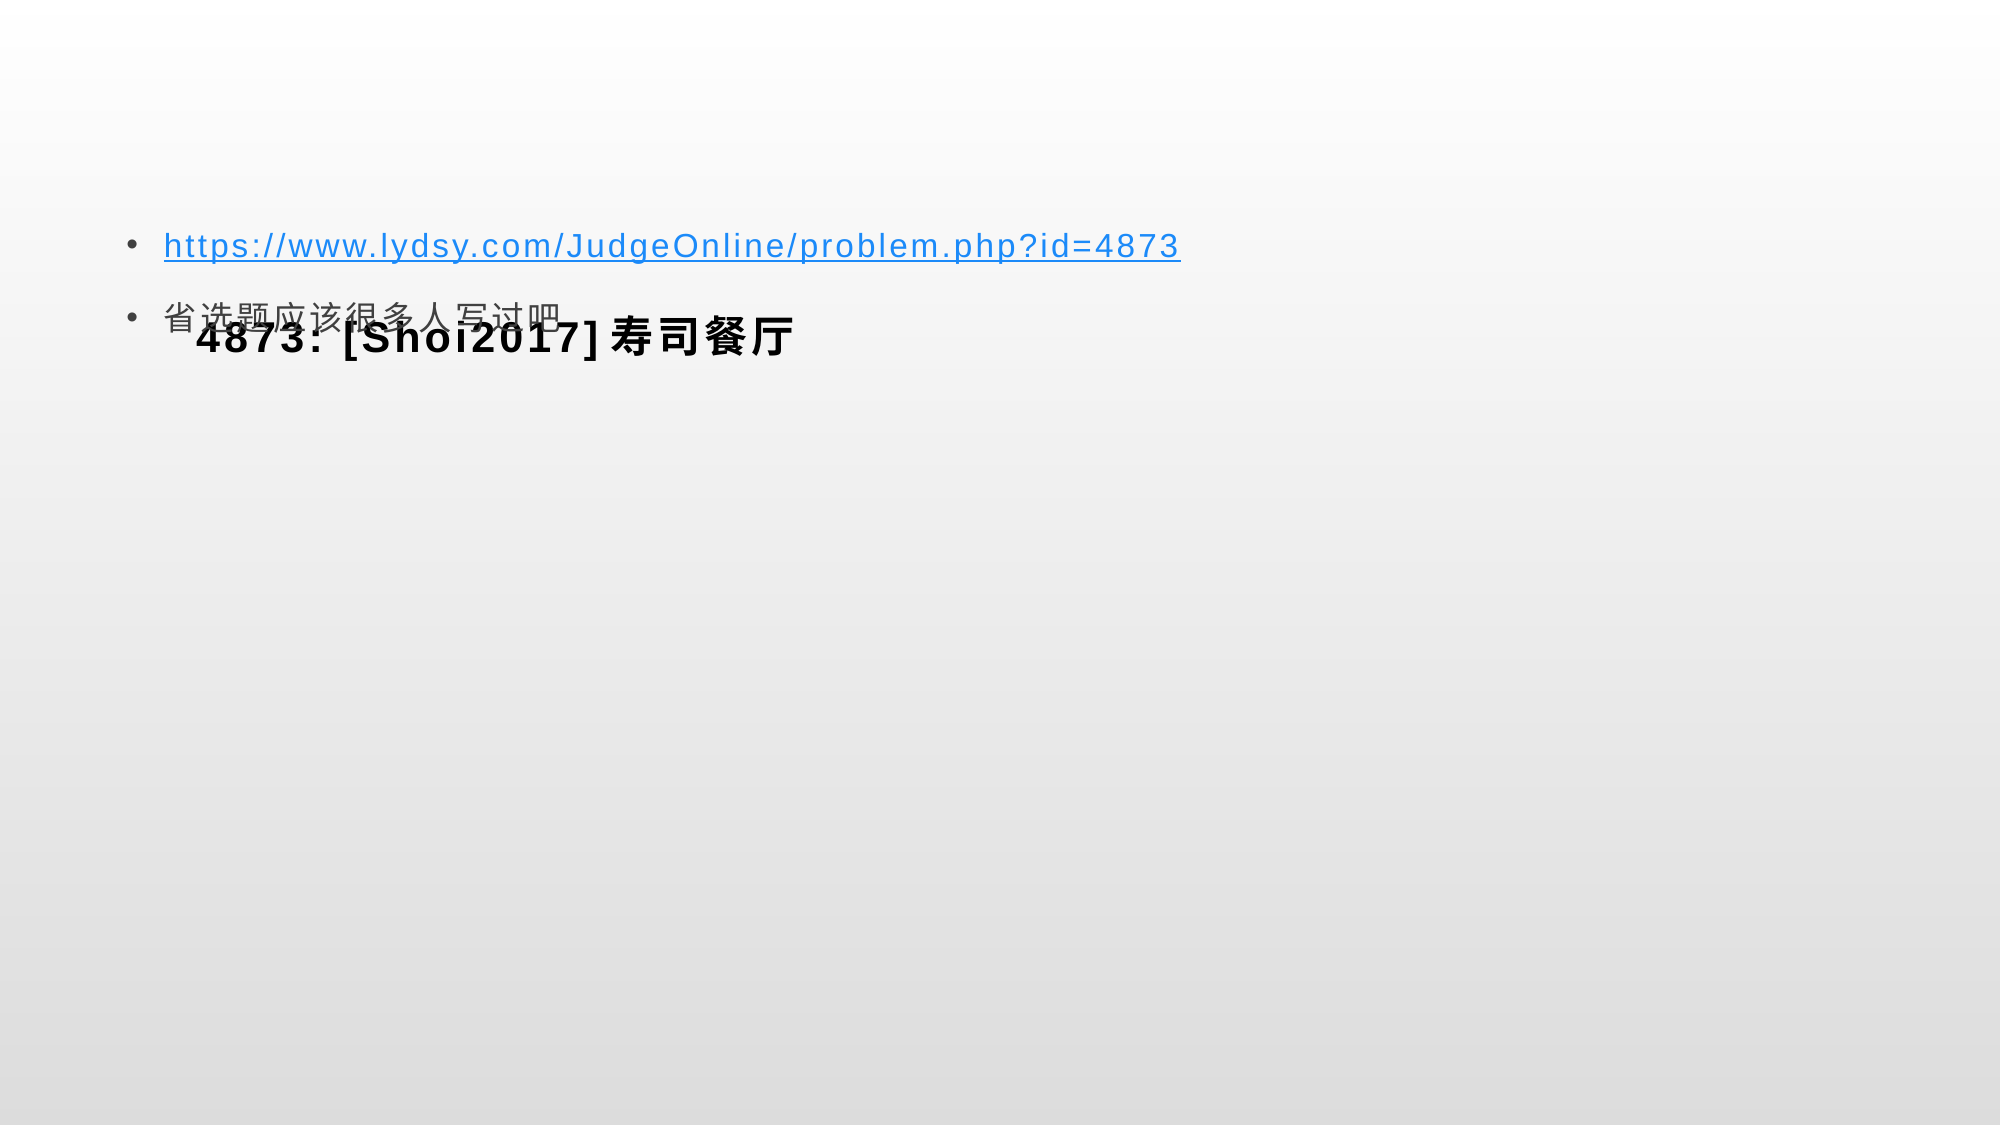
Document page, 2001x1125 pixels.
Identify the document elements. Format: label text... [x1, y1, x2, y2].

list https://www.lydsy.com/JudgeOnline/problem.php?id=4873 省选题应该很多人写过吧 [109, 212, 1891, 1040]
